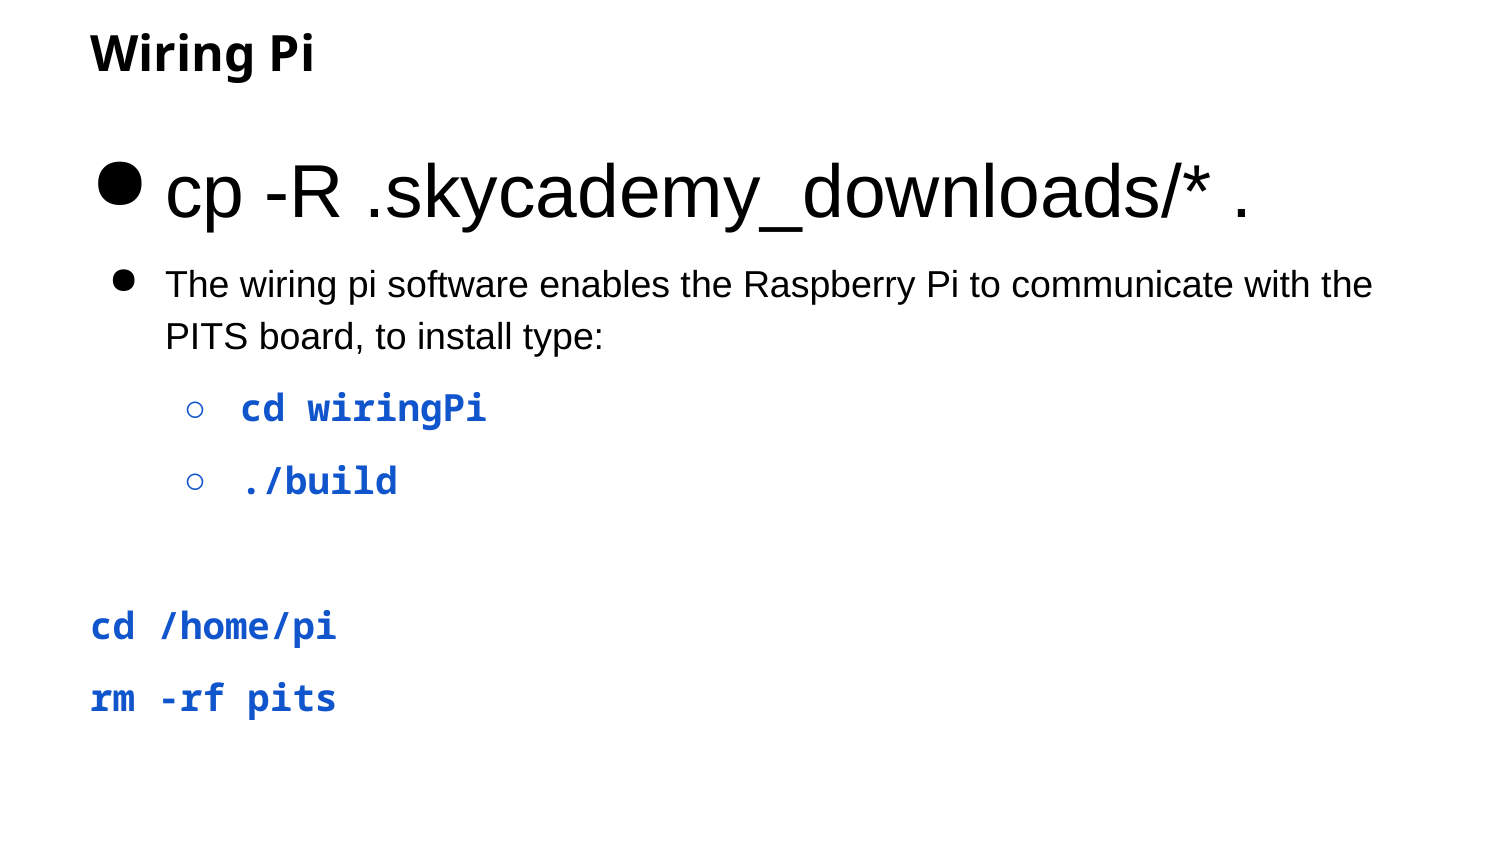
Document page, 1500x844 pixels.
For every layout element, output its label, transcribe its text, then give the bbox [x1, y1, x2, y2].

text_box cp -R .skycademy_downloads/* . The wiring pi software enables the Raspberry Pi to communicate with the PITS board, to install type: cd wiringPi ./build cd /home/pi rm -rf pits [74, 113, 1425, 814]
title Wiring Pi [75, 17, 1425, 97]
